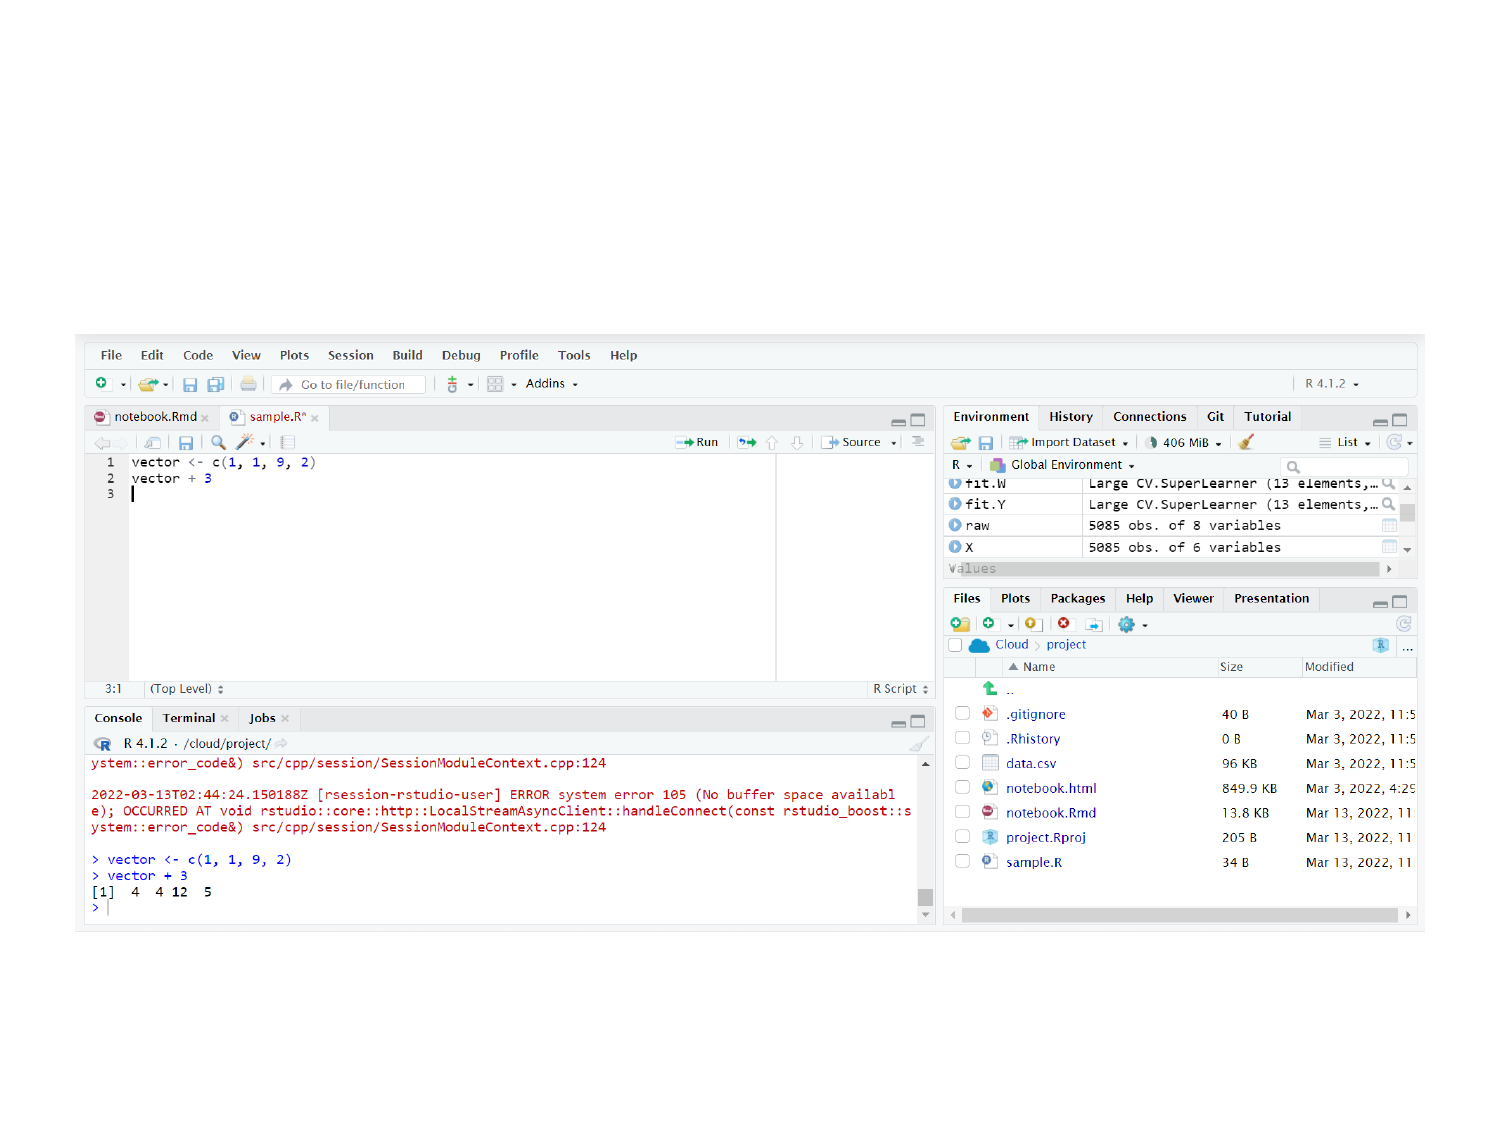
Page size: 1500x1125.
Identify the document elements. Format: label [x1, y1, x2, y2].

picture [74, 333, 1426, 932]
